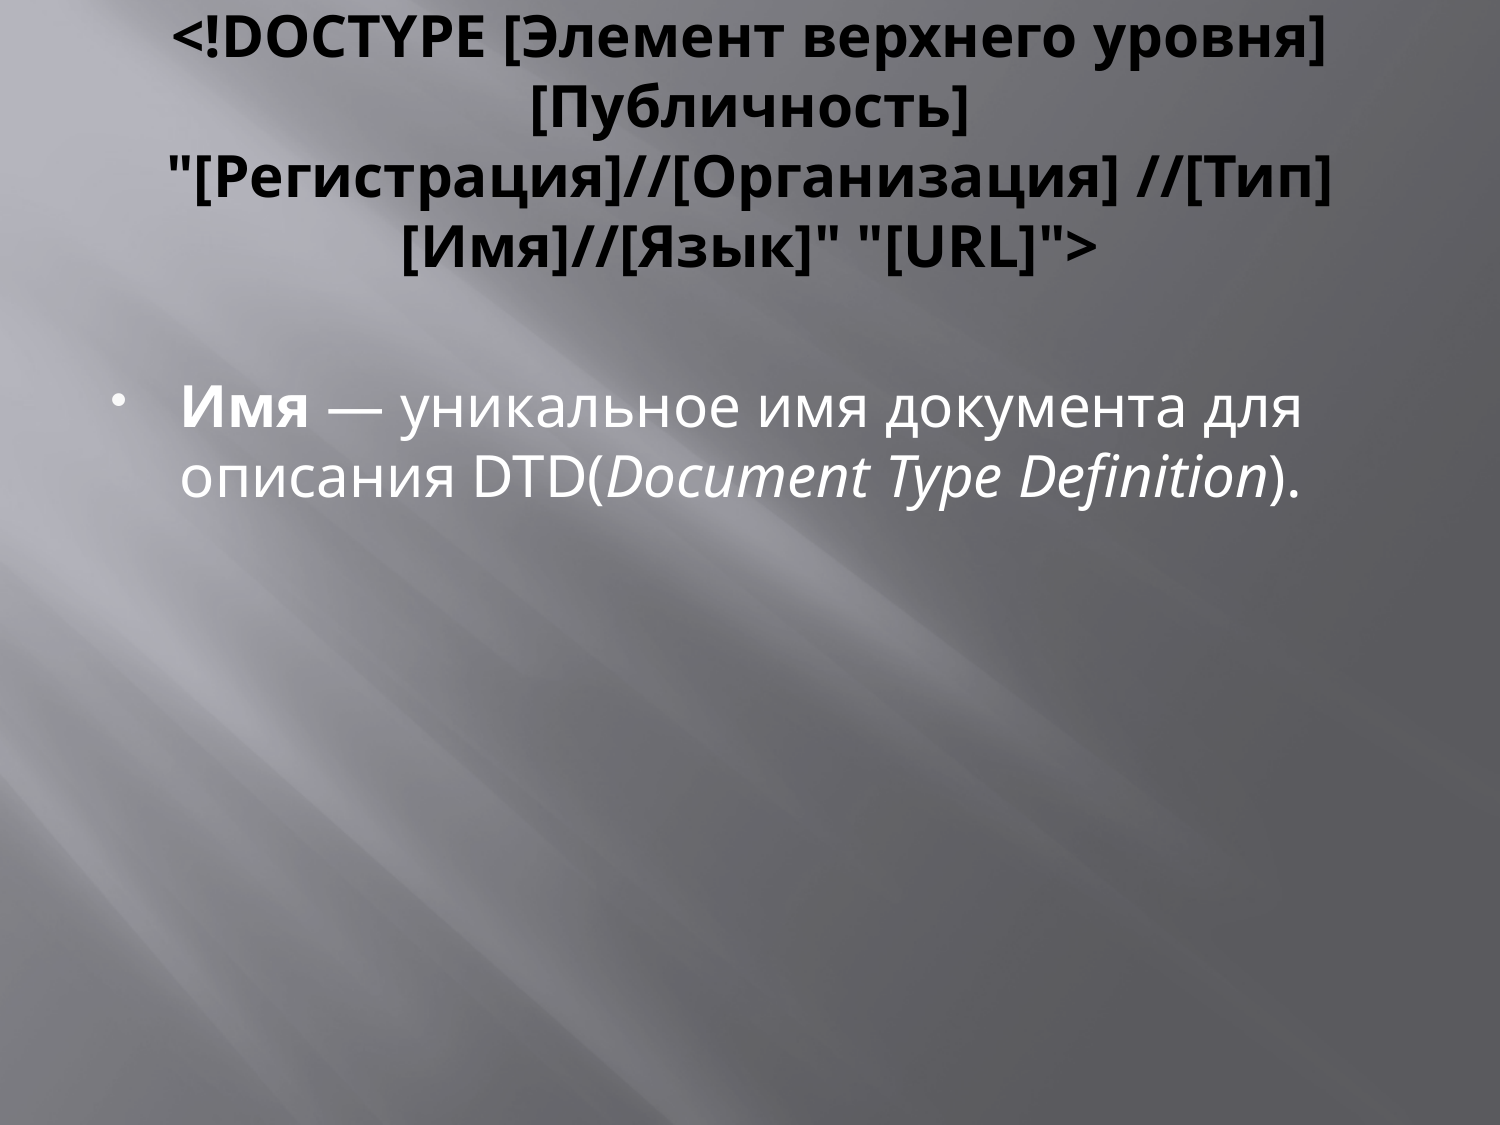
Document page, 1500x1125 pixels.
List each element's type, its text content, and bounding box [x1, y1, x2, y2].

title <!DOCTYPE [Элемент верхнего уровня] [Публичность] "[Регистрация]//[Организация] //[Тип] [Имя]//[Язык]" "[URL]"> [75, 45, 1425, 233]
list Имя — уникальное имя документа для описания DTD(Document Type Definition). [75, 361, 1425, 1035]
